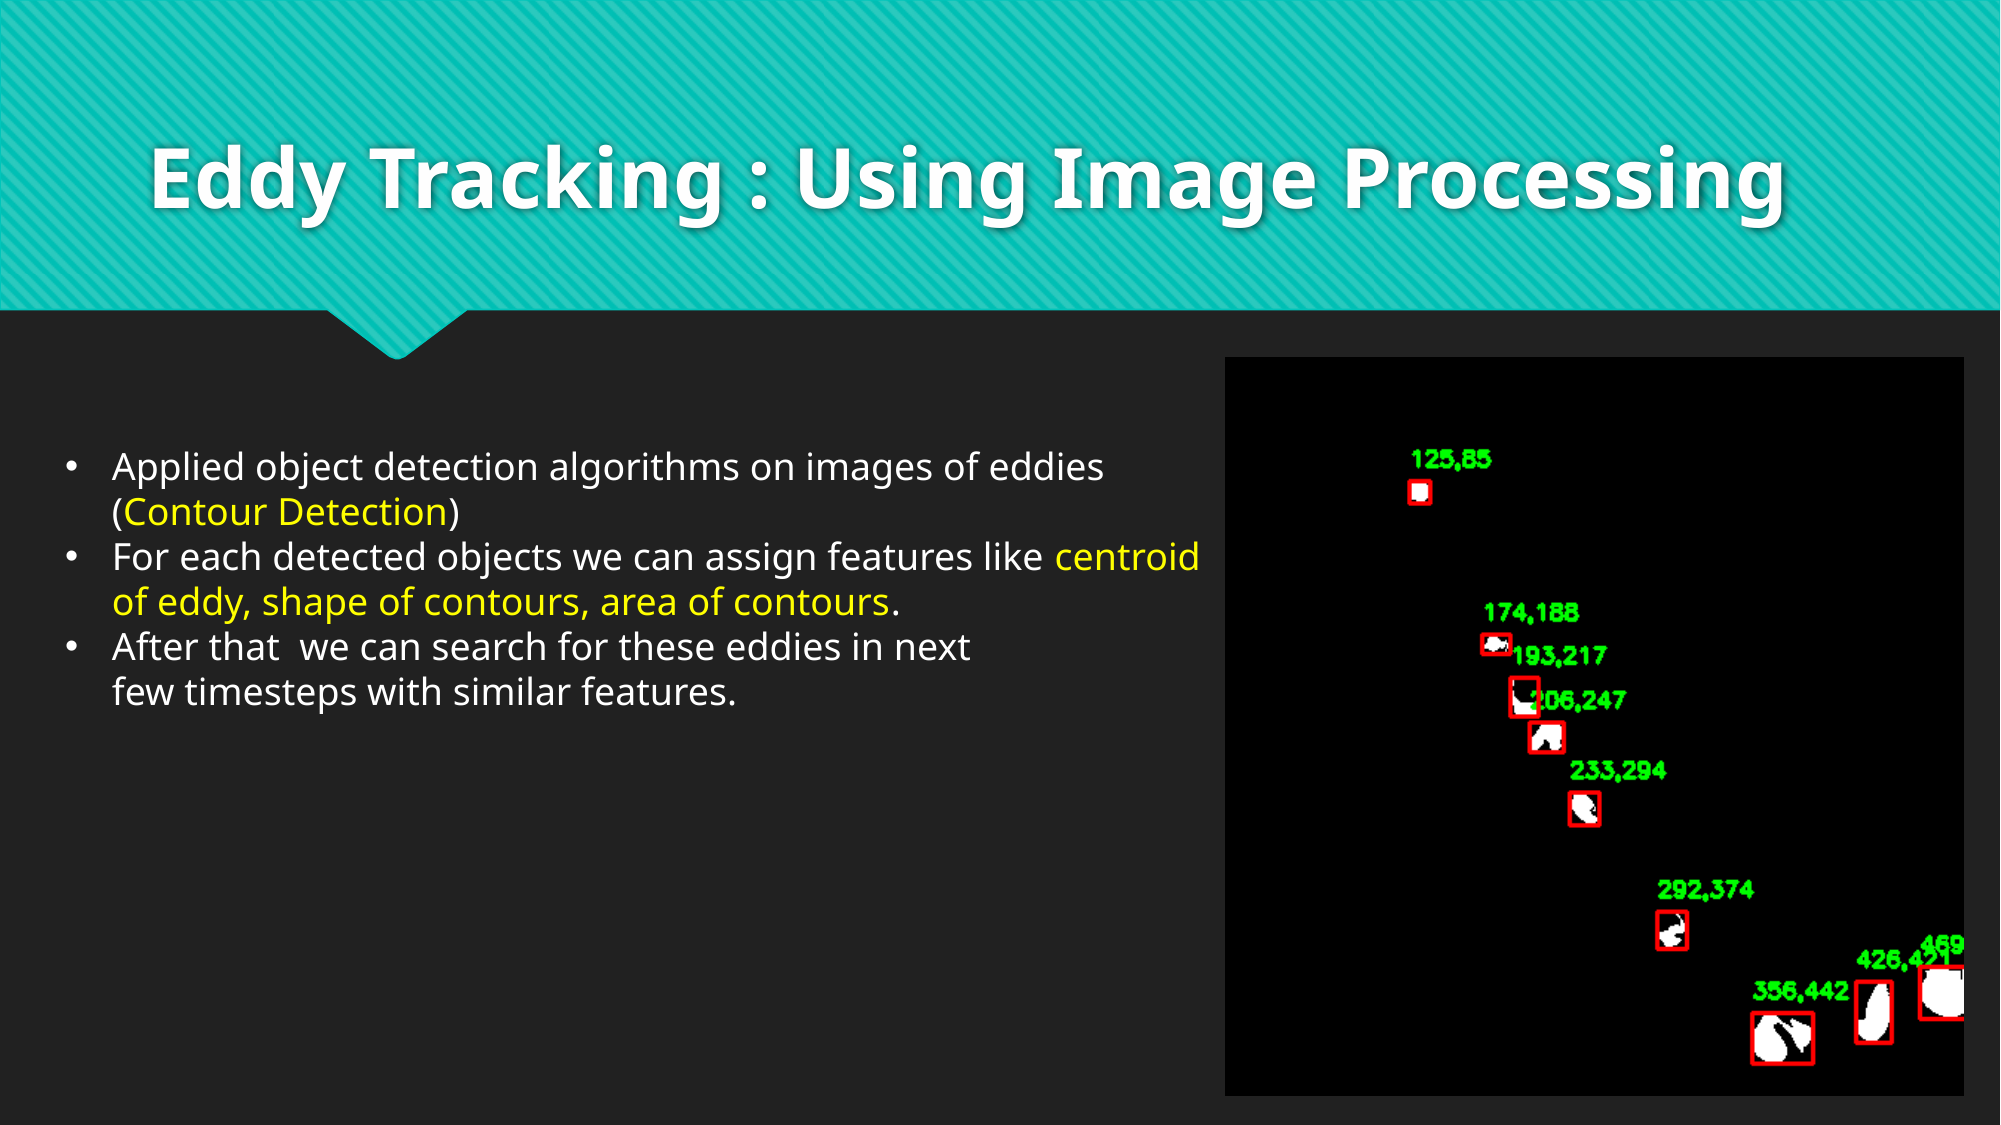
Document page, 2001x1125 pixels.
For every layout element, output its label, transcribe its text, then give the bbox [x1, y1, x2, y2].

title Eddy Tracking : Using Image Processing [132, 73, 1868, 233]
text_box Applied object detection algorithms on images of eddies (Contour Detection) For each detected objects we can assign features like centroid of eddy, shape of contours, area of contours. After that we can search for these eddies in next few timesteps with similar features. [49, 390, 1224, 811]
picture [1225, 356, 1964, 1096]
